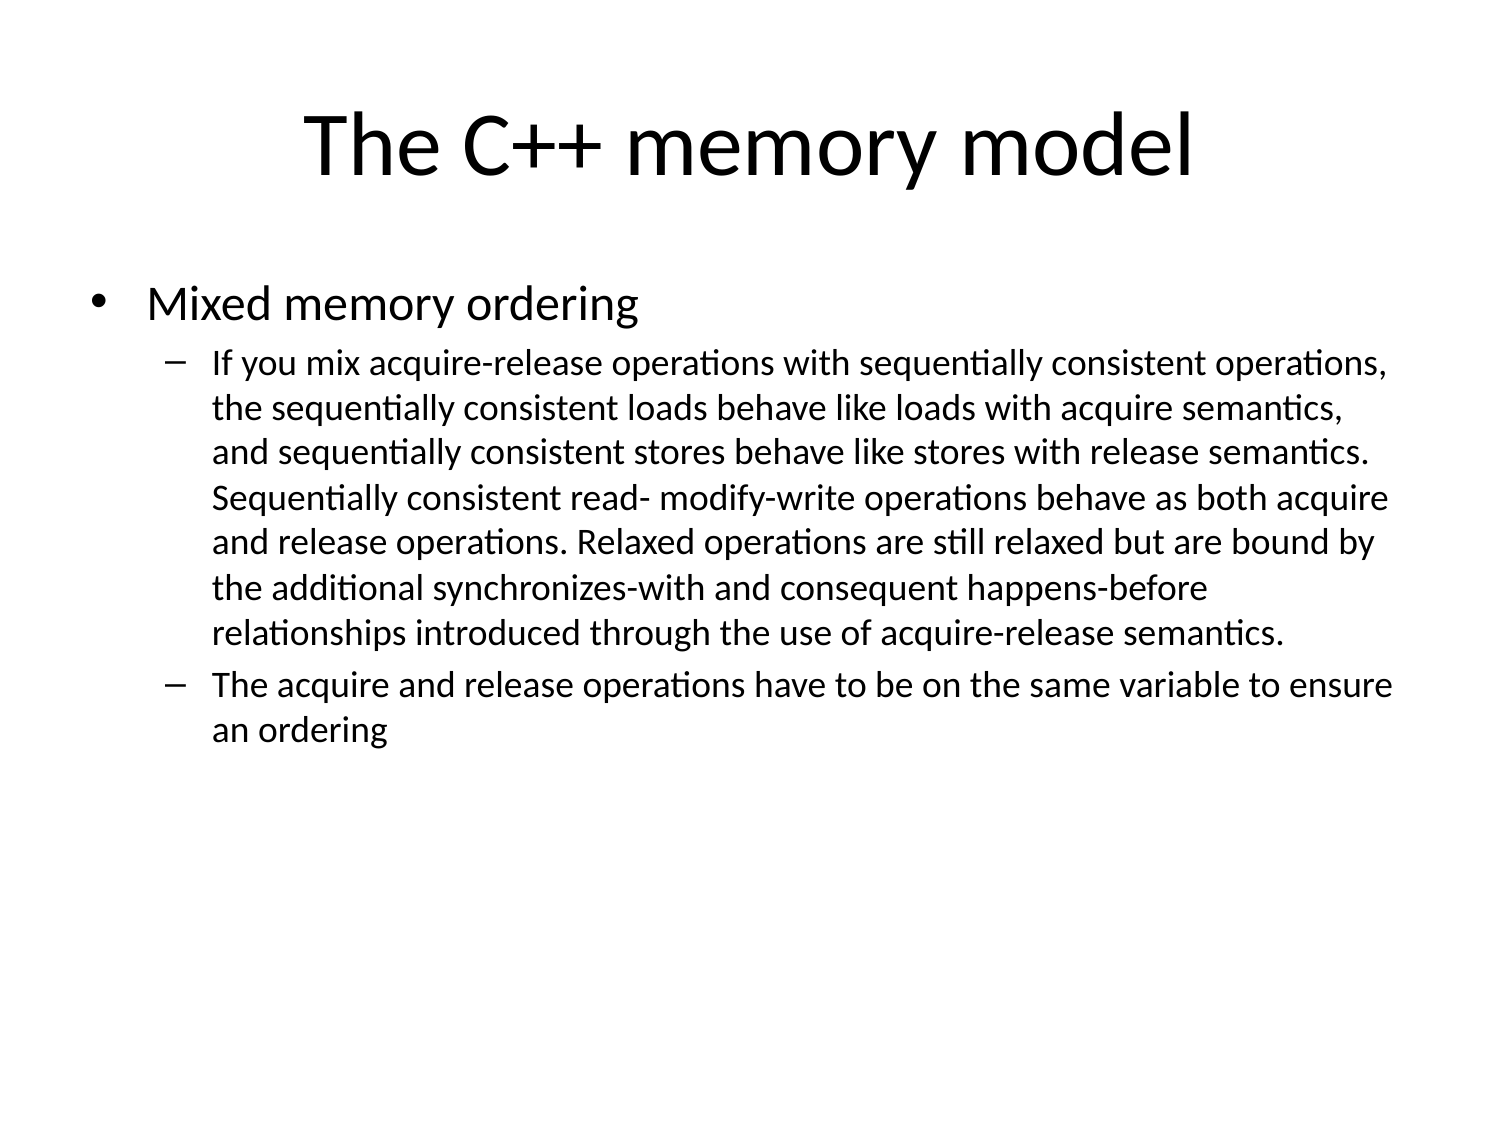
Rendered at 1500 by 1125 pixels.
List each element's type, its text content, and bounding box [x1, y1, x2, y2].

list Mixed memory ordering If you mix acquire-release operations with sequentially consistent operations, the sequentially consistent loads behave like loads with acquire semantics, and sequentially consistent stores behave like stores with release semantics. Sequentially consistent read- modify-write operations behave as both acquire and release operations. Relaxed operations are still relaxed but are bound by the additional synchronizes-with and consequent happens-before relationships introduced through the use of acquire-release semantics. The acquire and release operations have to be on the same variable to ensure an ordering [75, 262, 1425, 1005]
title The C++ memory model [75, 45, 1425, 233]
